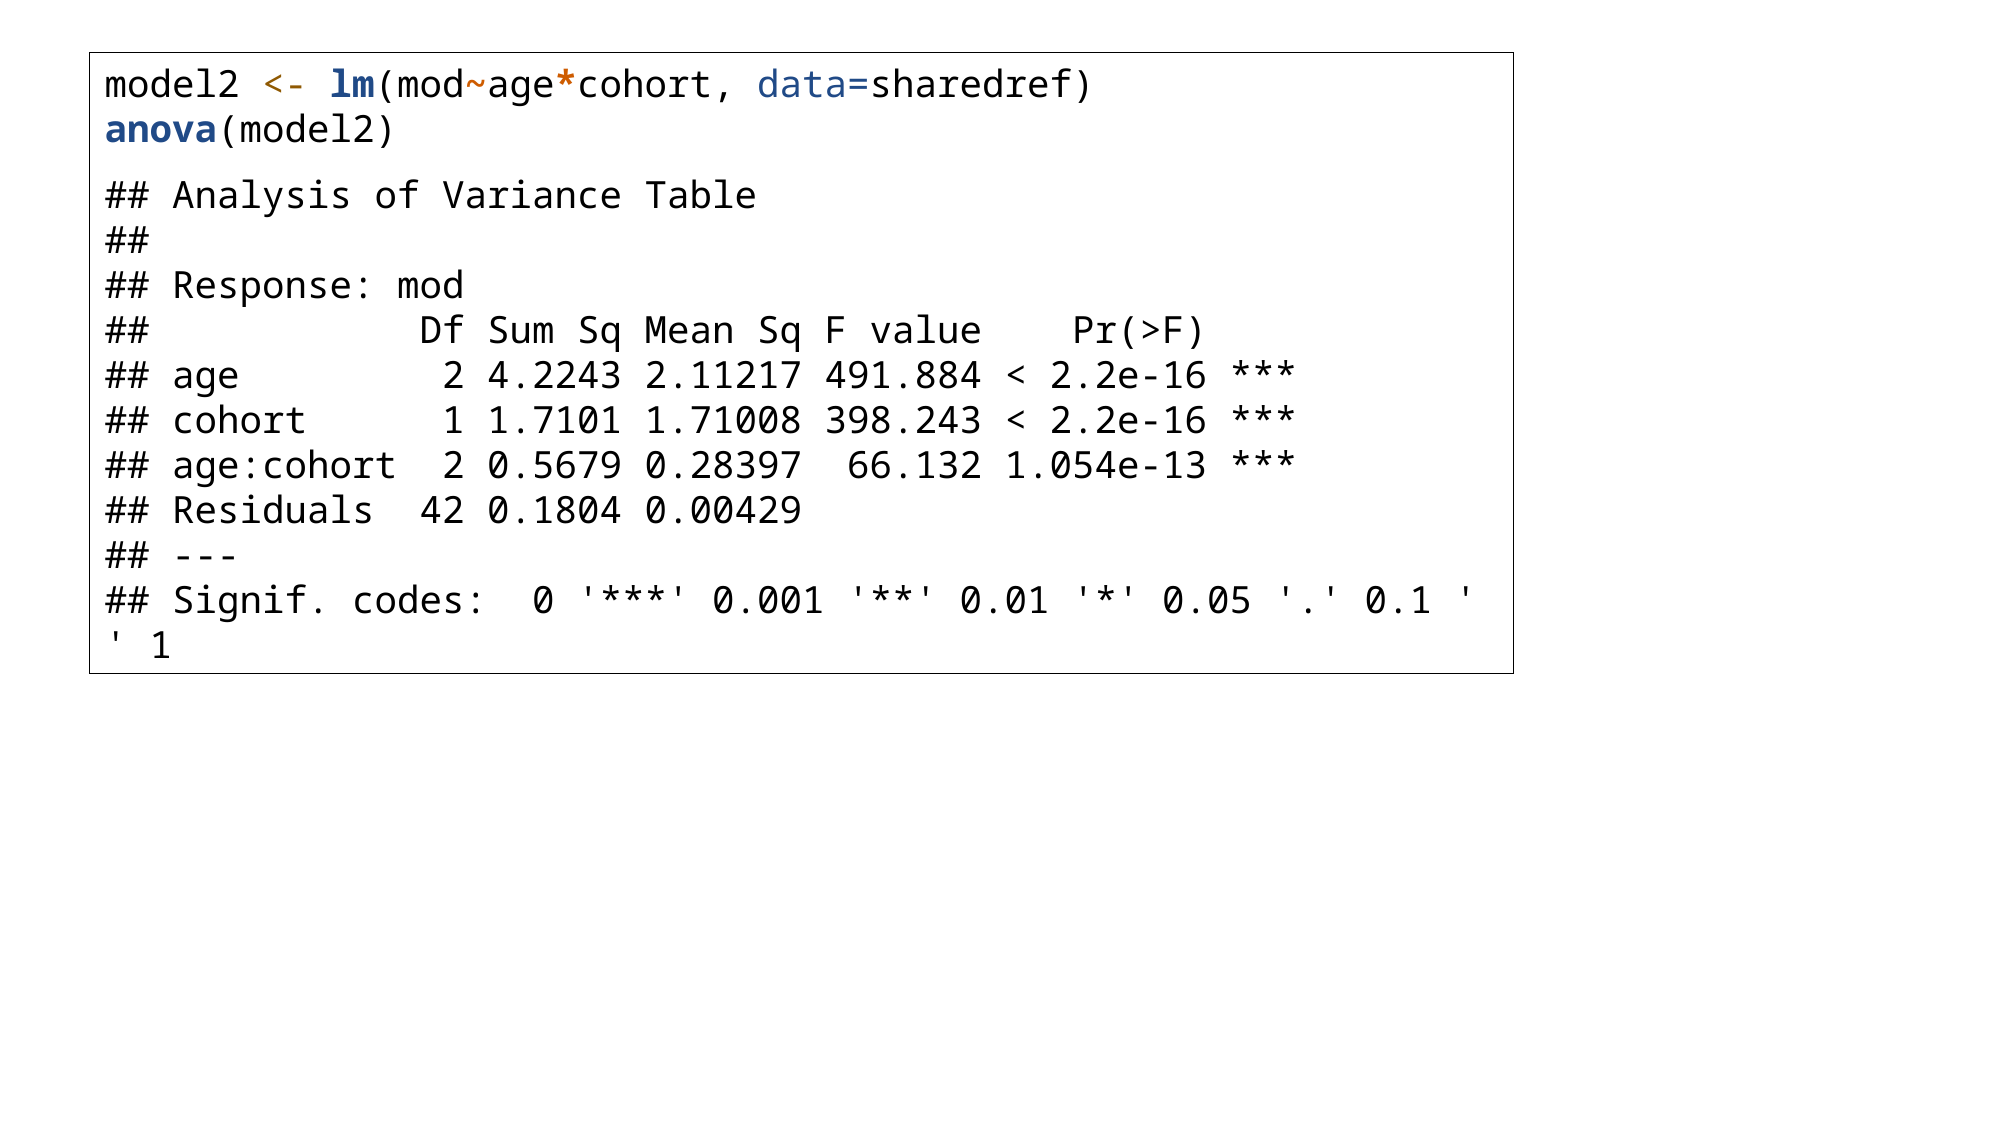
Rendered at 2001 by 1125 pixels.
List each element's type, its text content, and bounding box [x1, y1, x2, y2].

text_box model2 <- lm(mod~age*cohort, data=sharedref) anova(model2) ## Analysis of Variance Table ## ## Response: mod ## Df Sum Sq Mean Sq F value Pr(>F) ## age 2 4.2243 2.11217 491.884 < 2.2e-16 *** ## cohort 1 1.7101 1.71008 398.243 < 2.2e-16 *** ## age:cohort 2 0.5679 0.28397 66.132 1.054e-13 *** ## Residuals 42 0.1804 0.00429 ## --- ## Signif. codes: 0 '***' 0.001 '**' 0.01 '*' 0.05 '.' 0.1 ' ' 1 [89, 52, 1514, 674]
